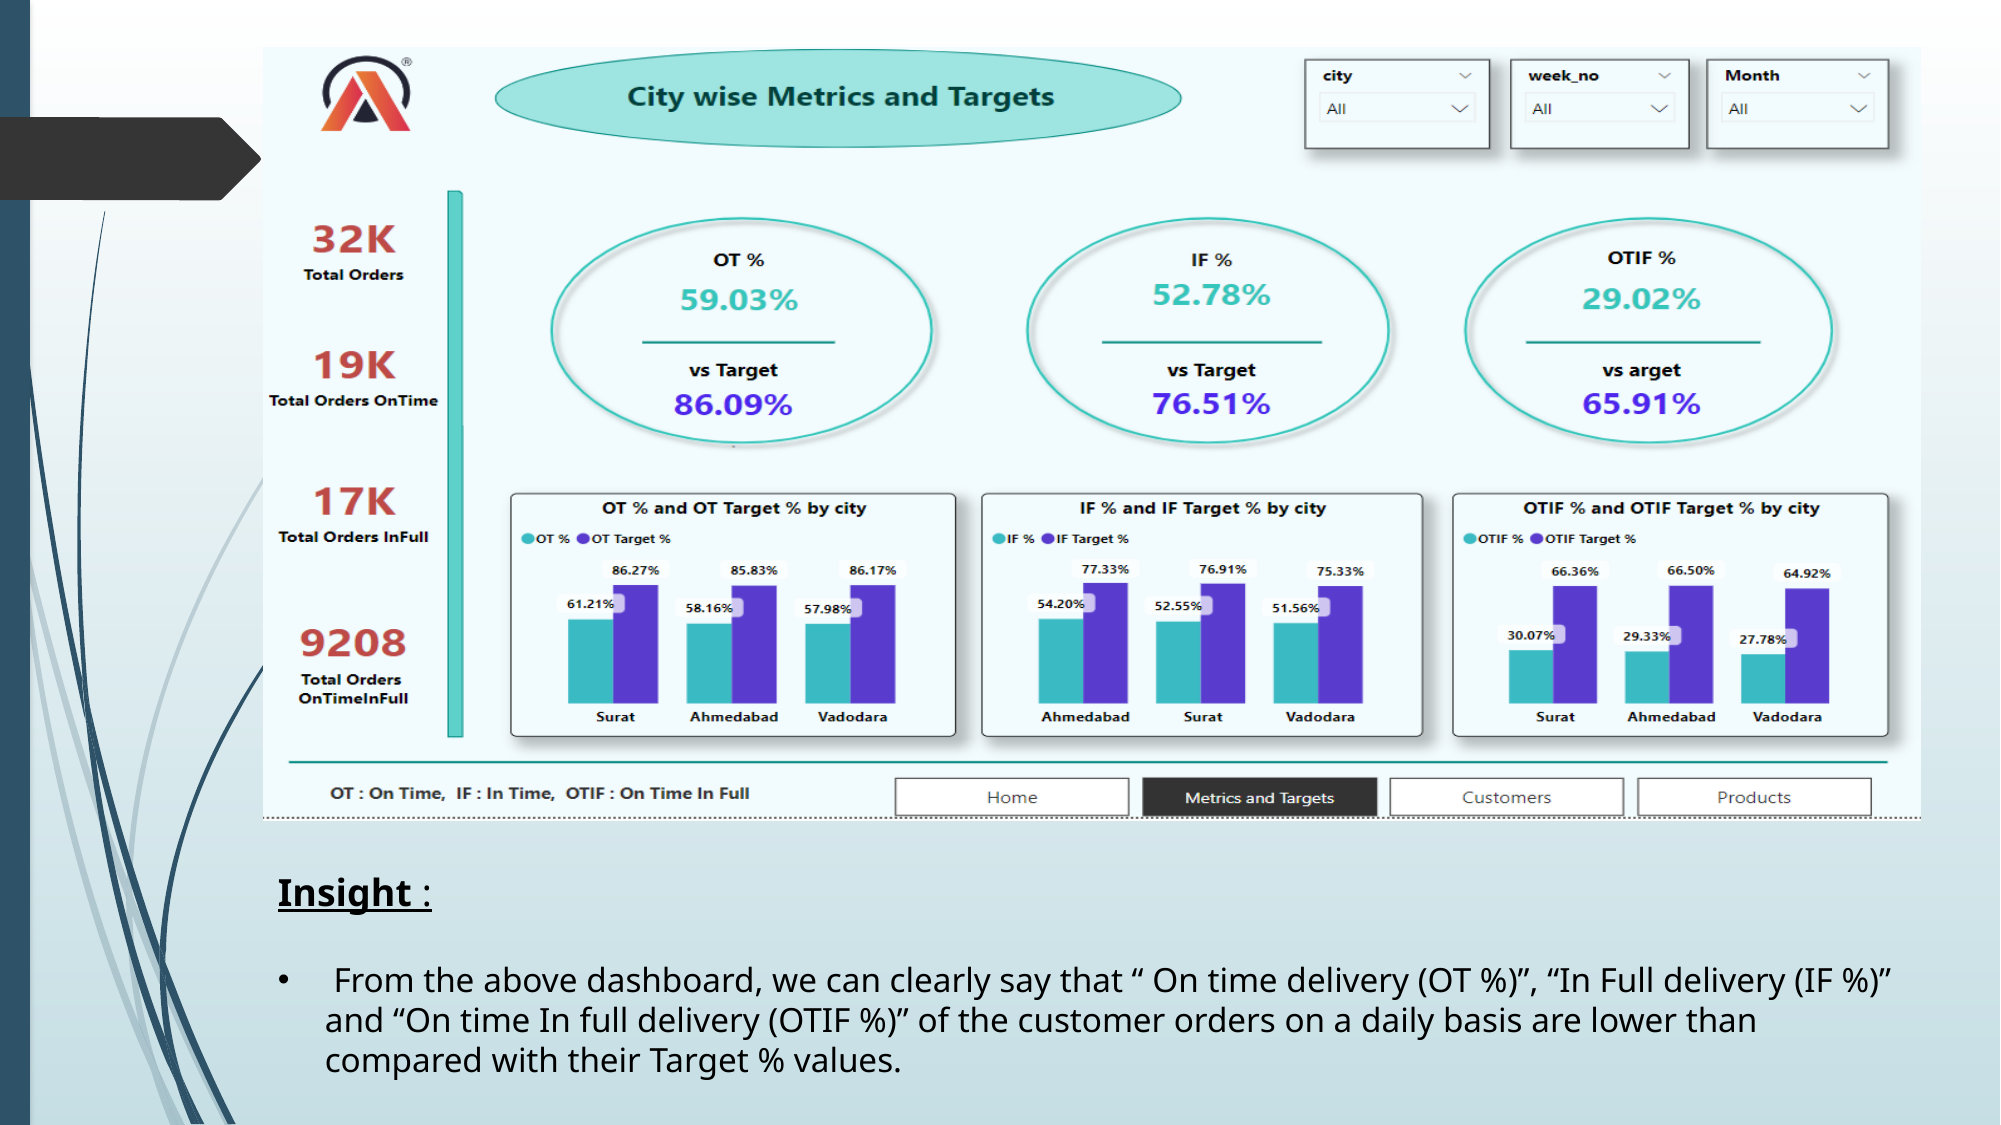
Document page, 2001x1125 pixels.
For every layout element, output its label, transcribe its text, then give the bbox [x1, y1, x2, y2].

picture [262, 47, 1922, 821]
text_box Insight : From the above dashboard, we can clearly say that “ On time delivery (OT %)”, “In Full delivery (IF %)” and “On time In full delivery (OTIF %)” of the customer orders on a daily basis are lower than compared with their Target % values. [263, 861, 1911, 1087]
